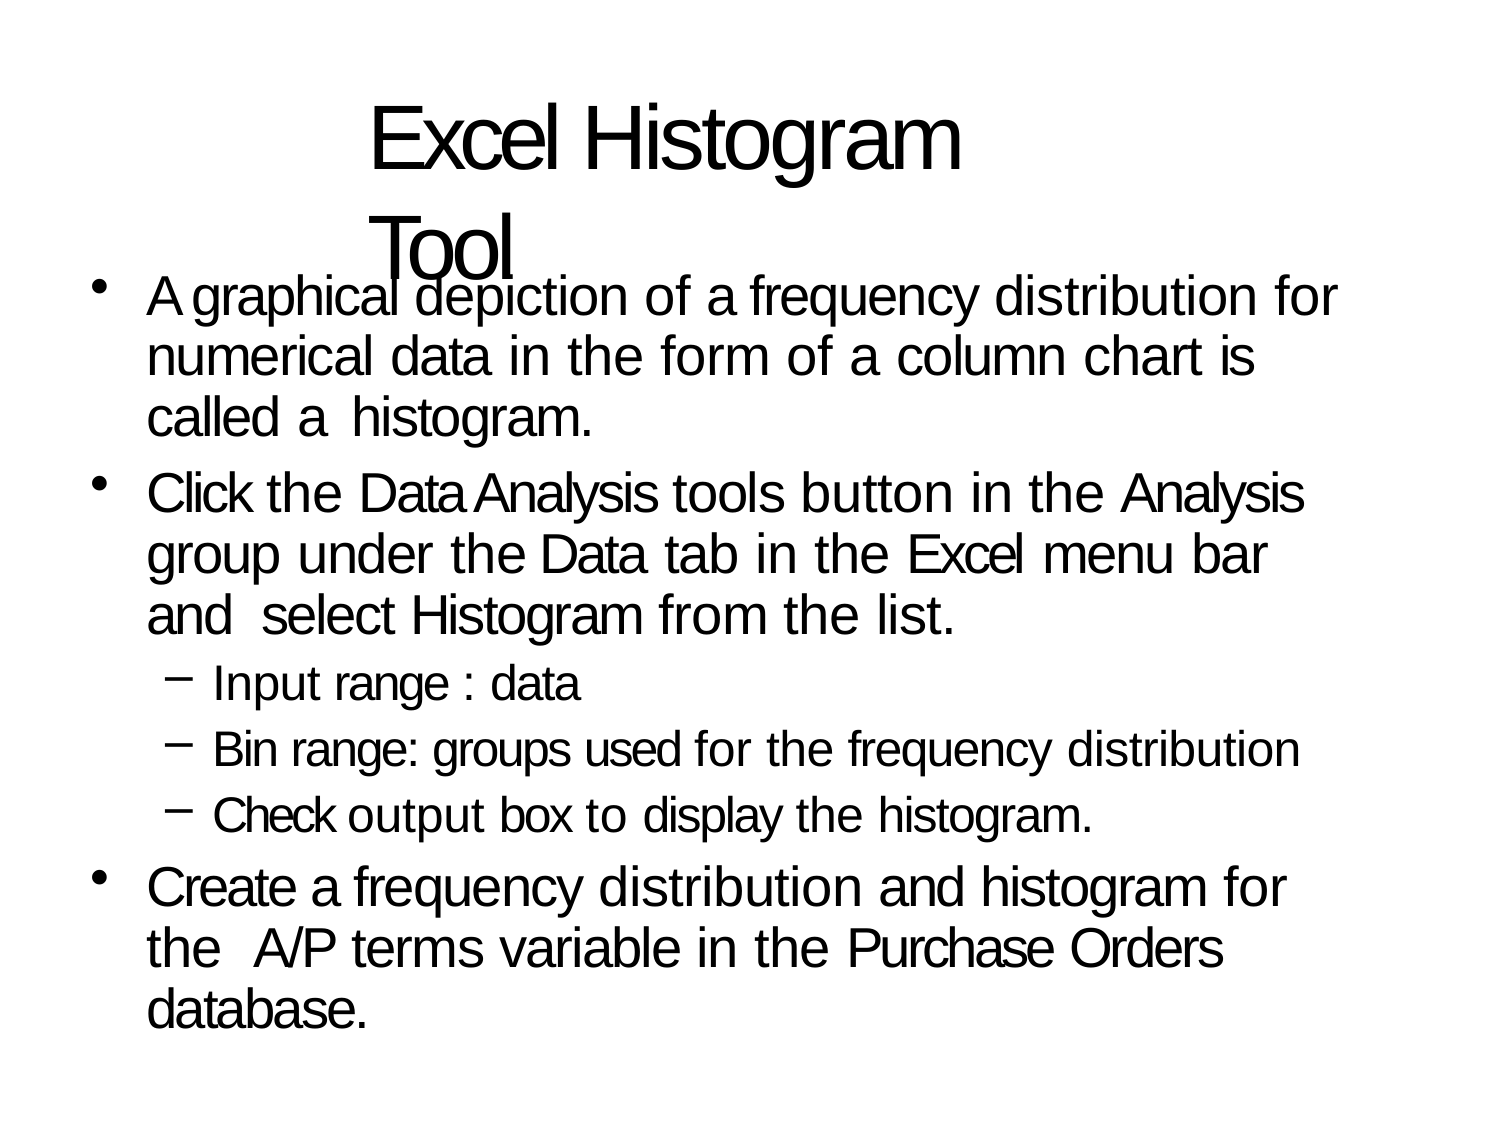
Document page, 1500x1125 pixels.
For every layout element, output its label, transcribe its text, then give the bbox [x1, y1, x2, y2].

title Excel Histogram Tool [365, 75, 1135, 257]
text_box A graphical depiction of a frequency distribution for numerical data in the form of a column chart is called a histogram. Click the Data Analysis tools button in the Analysis group under the Data tab in the Excel menu bar and select Histogram from the list. Input range : data Bin range: groups used for the frequency distribution Check output box to display the histogram. Create a frequency distribution and histogram for the A/P terms variable in the Purchase Orders database. [87, 257, 1402, 1040]
